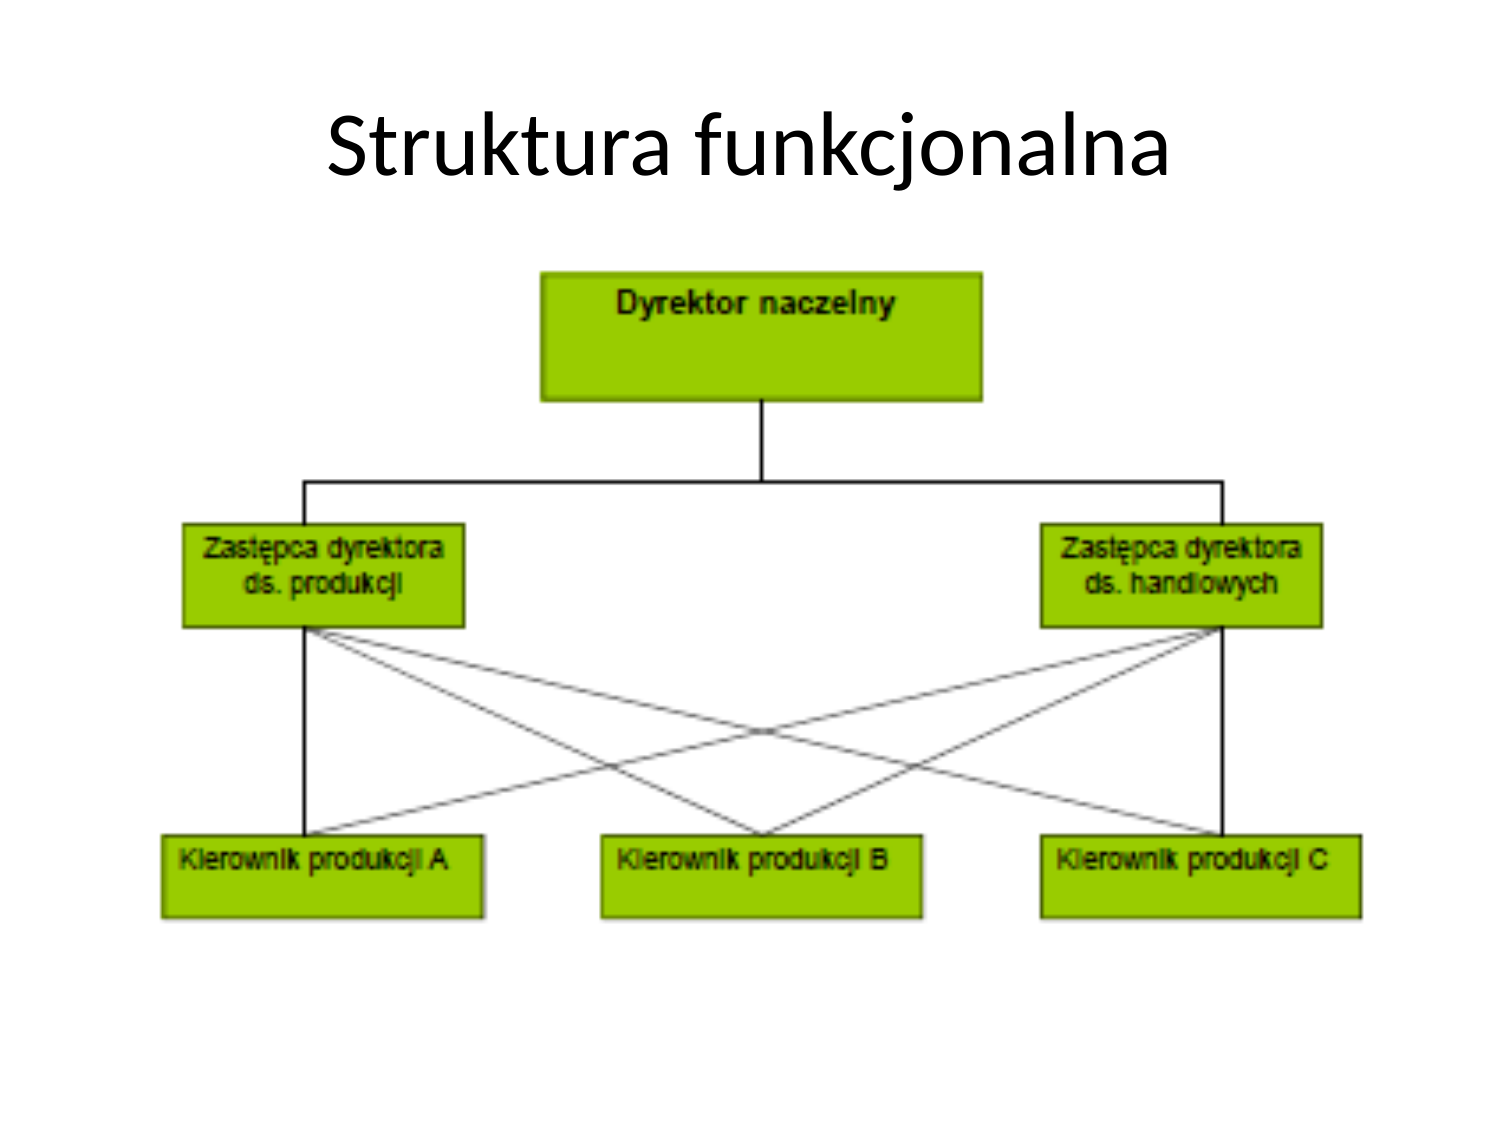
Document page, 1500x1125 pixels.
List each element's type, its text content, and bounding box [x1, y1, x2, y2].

title Struktura funkcjonalna [74, 44, 1426, 233]
picture [123, 248, 1389, 935]
